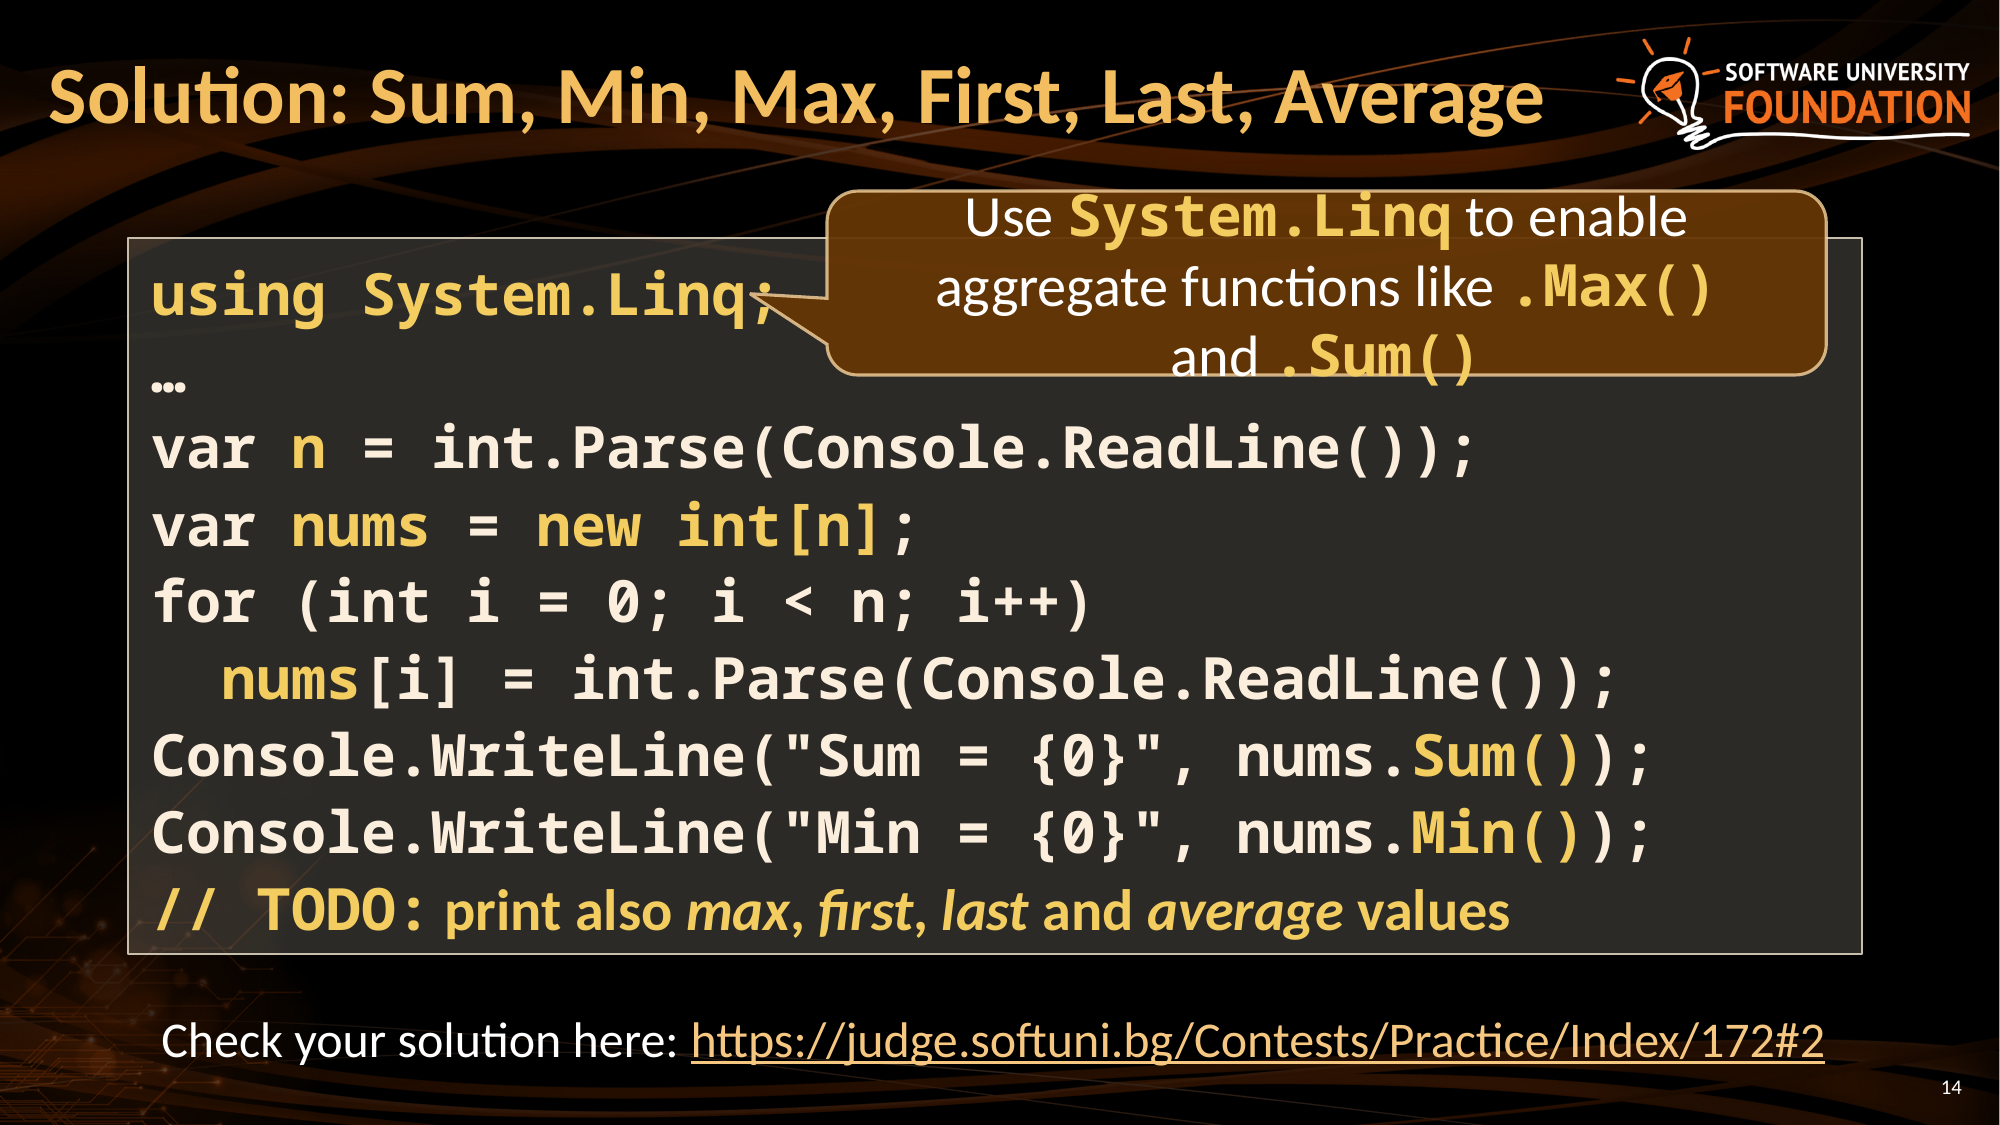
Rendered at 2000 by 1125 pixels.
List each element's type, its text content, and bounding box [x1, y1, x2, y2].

title Solution: Sum, Min, Max, First, Last, Average [30, 6, 1602, 189]
picture [0, 0, 2000, 1125]
text_box Check your solution here: https://judge.softuni.bg/Contests/Practice/Index/172#2 [124, 999, 1863, 1075]
text_box using System.Linq; … var n = int.Parse(Console.ReadLine()); var nums = new int[n]; for (int i = 0; i < n; i++) nums[i] = int.Parse(Console.ReadLine()); Console.WriteLine("Sum = {0}", nums.Sum()); Console.WriteLine("Min = {0}", nums.Min()); // TODO: print also max, first, last and average values [127, 237, 1863, 955]
slide_number 14 [1897, 1070, 1968, 1103]
text_box Use System.Linq to enable aggregate functions like .Max() and .Sum() [749, 190, 1828, 377]
